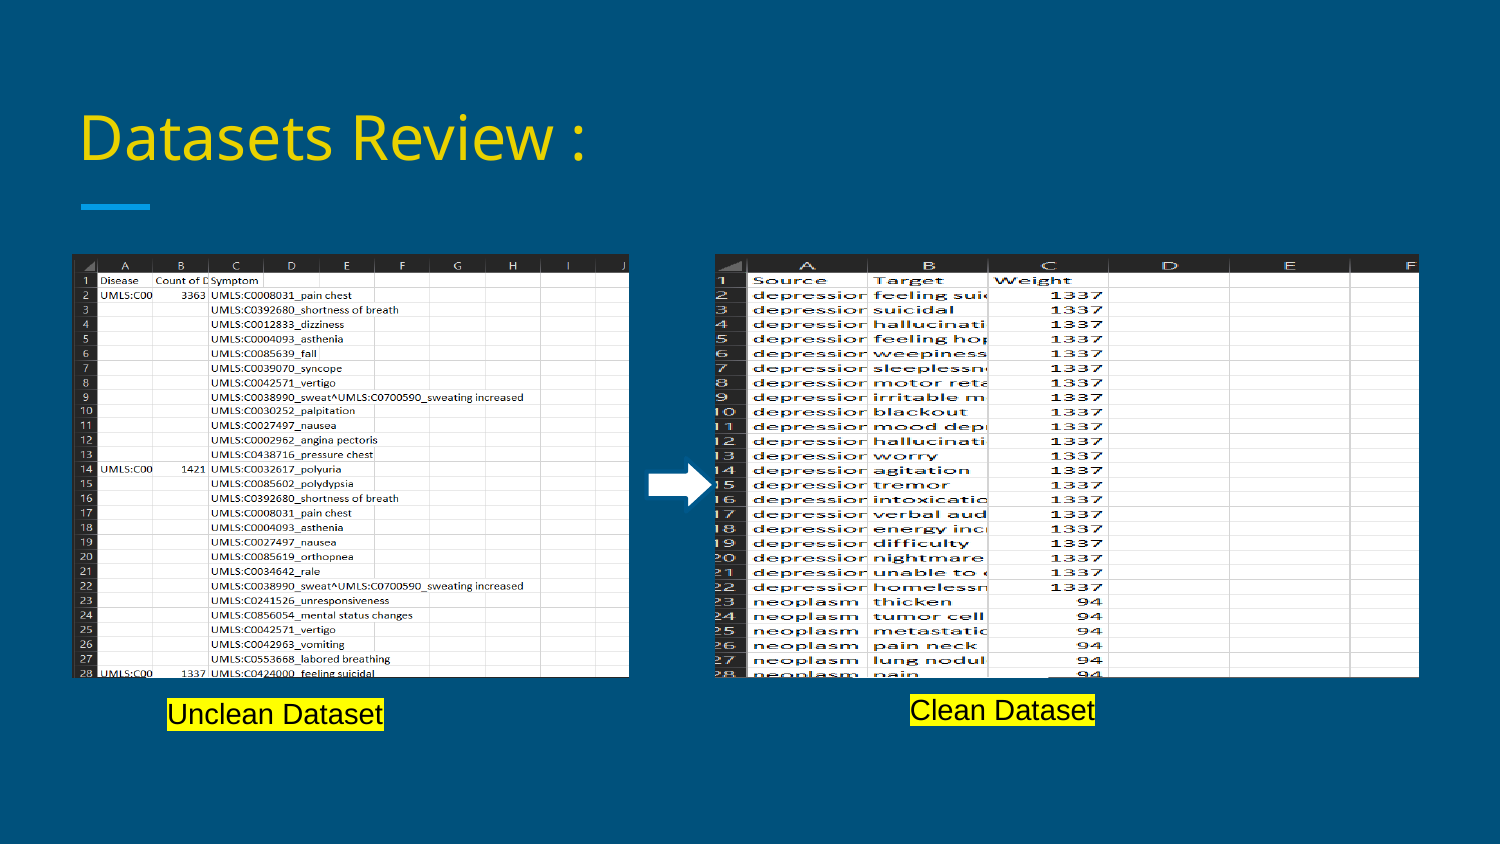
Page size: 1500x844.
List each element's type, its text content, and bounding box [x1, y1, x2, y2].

text_box Unclean Dataset [152, 688, 429, 738]
text_box [644, 456, 709, 514]
text_box Clean Dataset [895, 686, 1311, 734]
title Datasets Review : [63, 75, 1437, 188]
picture [714, 255, 1418, 677]
picture [73, 255, 628, 677]
list [63, 244, 1437, 750]
